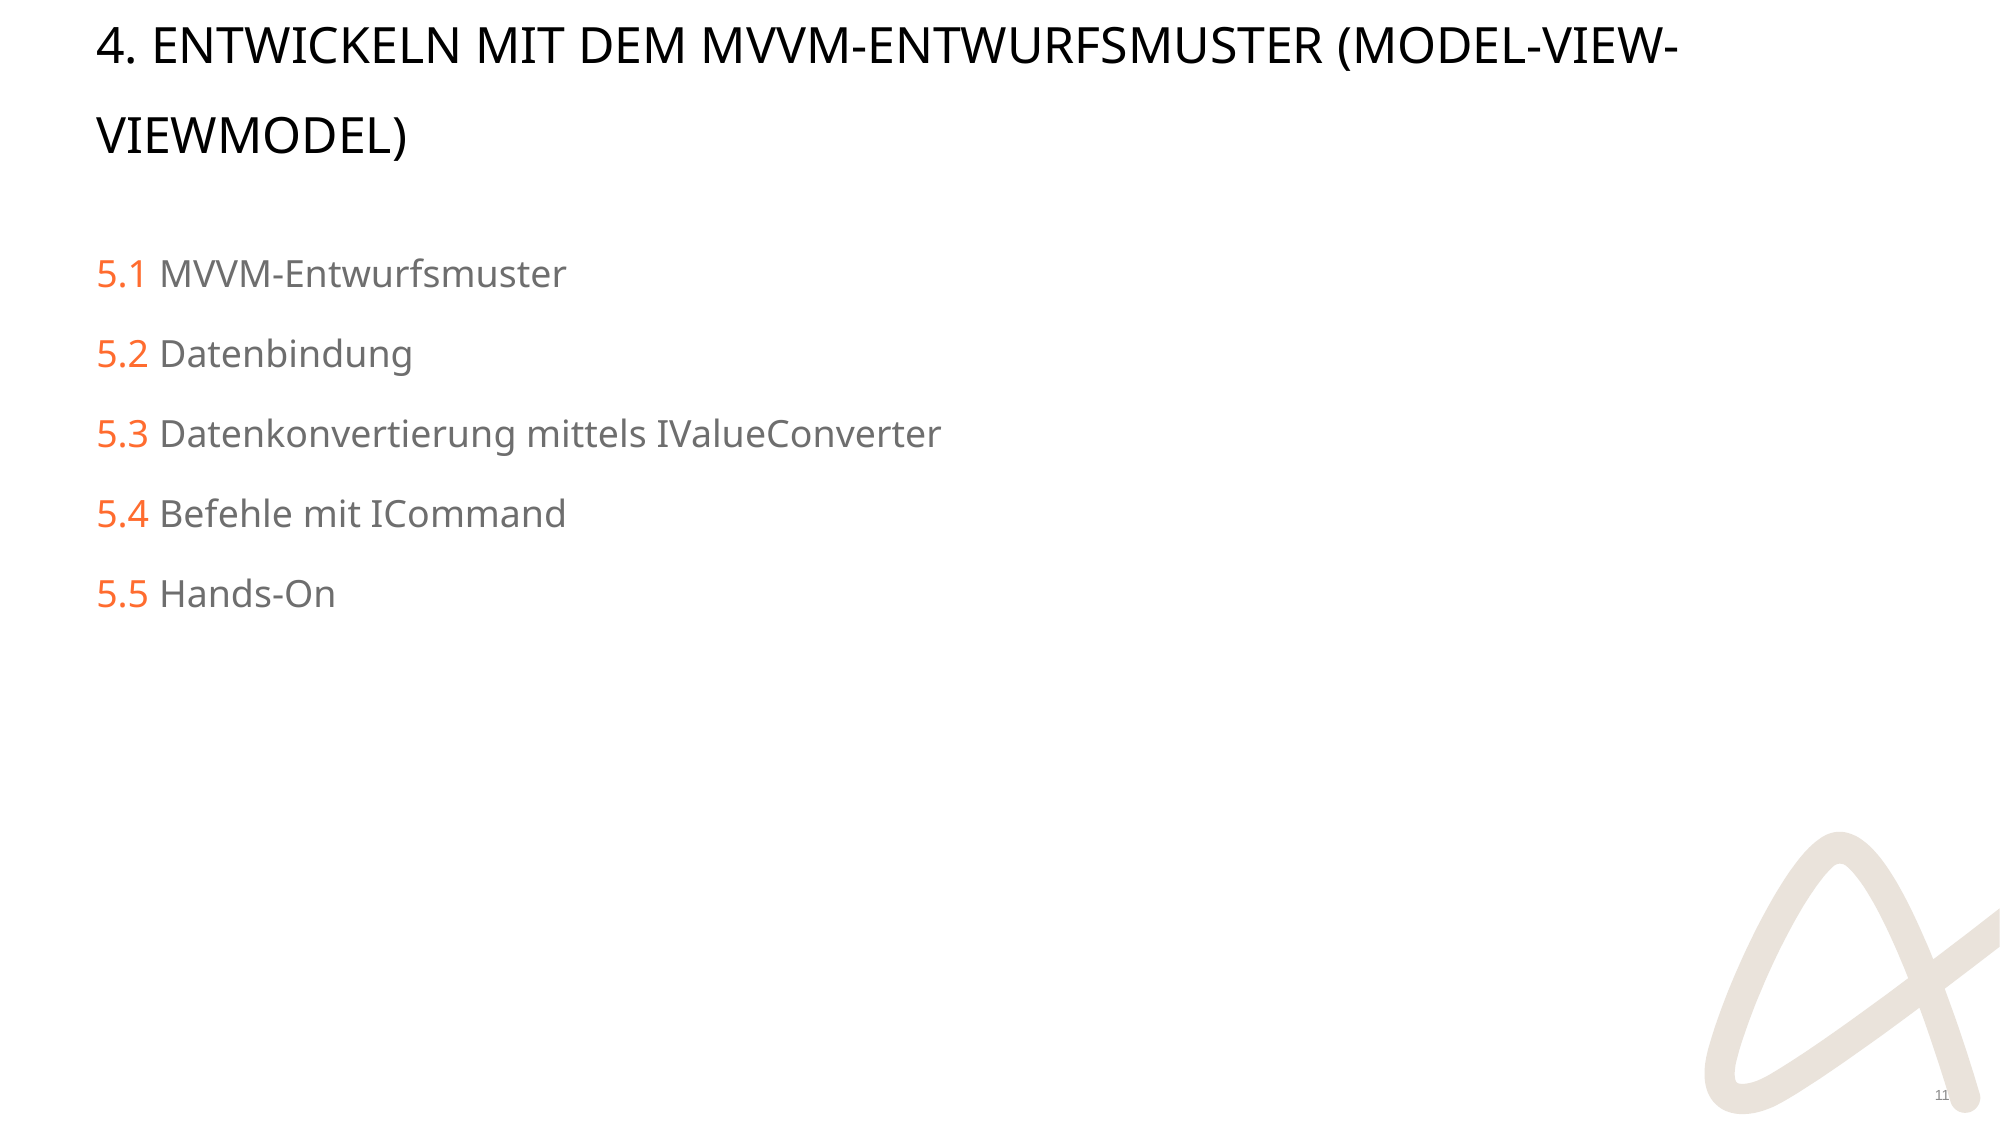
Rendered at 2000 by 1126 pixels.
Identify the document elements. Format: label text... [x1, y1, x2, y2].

slide_number 11 [1903, 1082, 1950, 1108]
list 5.1 MVVM-Entwurfsmuster 5.2 Datenbindung 5.3 Datenkonvertierung mittels IValueConverter 5.4 Befehle mit ICommand 5.5 Hands-On [96, 220, 1896, 997]
title 4. Entwickeln mit dem MVVM-Entwurfsmuster (Model-View-ViewModel) [96, 36, 1896, 172]
